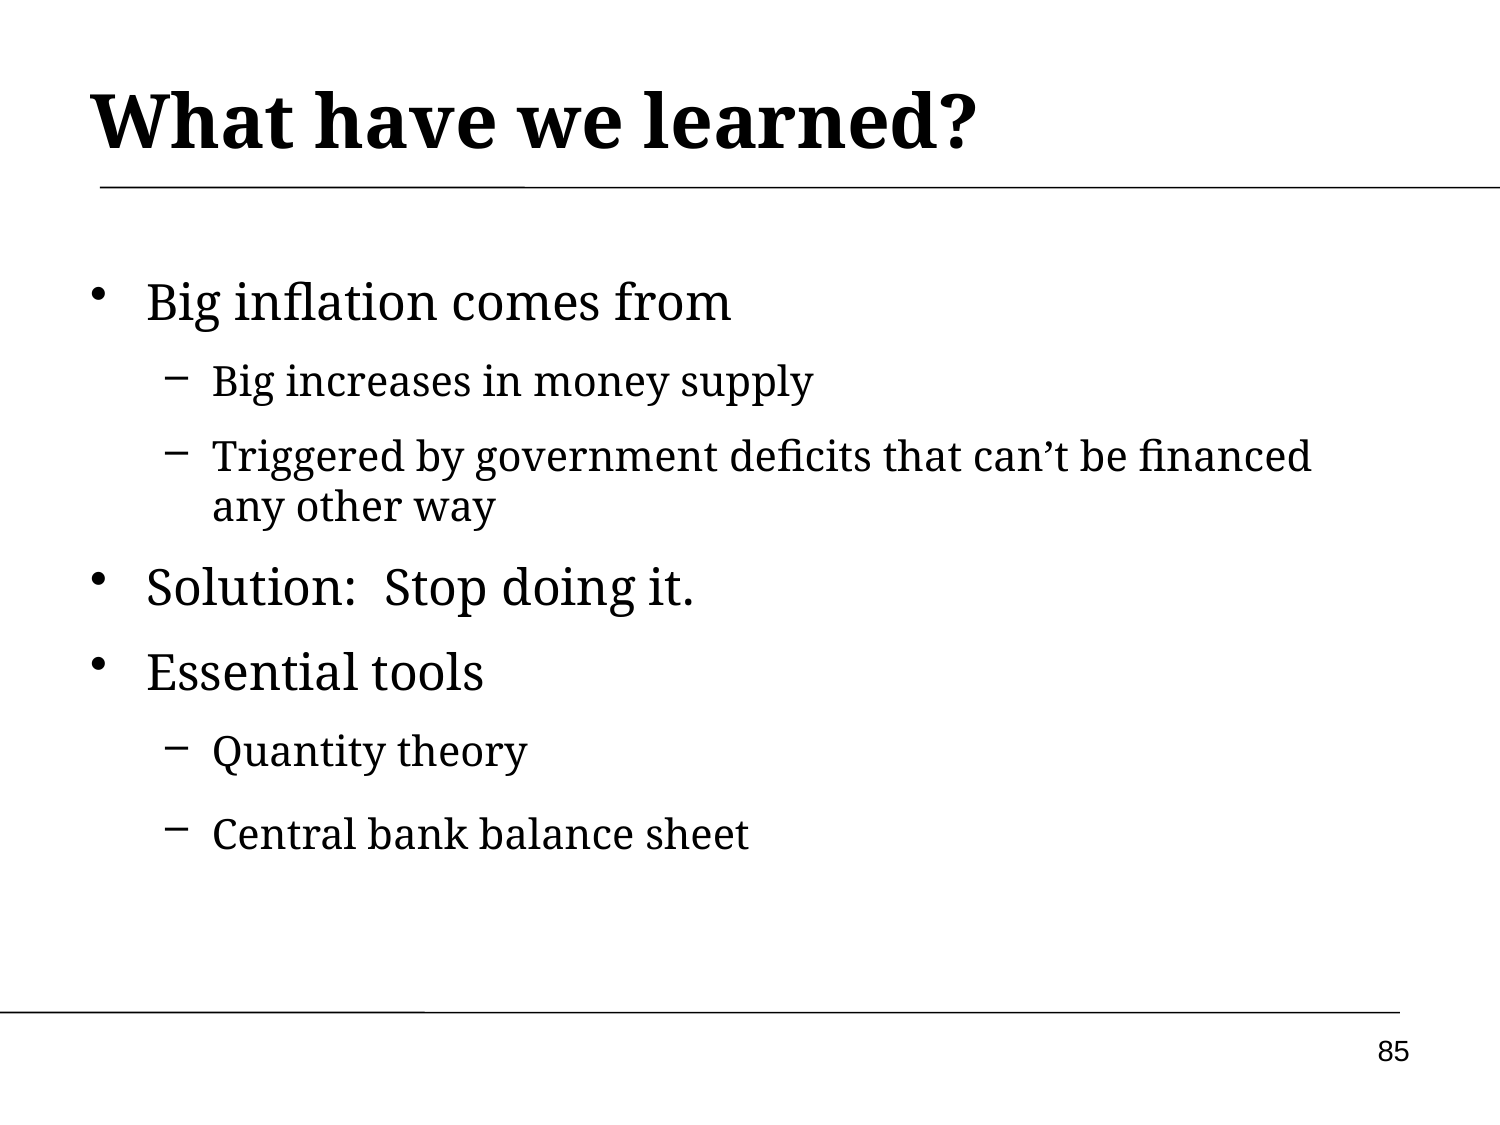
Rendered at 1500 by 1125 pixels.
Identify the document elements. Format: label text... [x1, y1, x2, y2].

title What have we learned? [74, 49, 1426, 188]
list Big inflation comes from Big increases in money supply Triggered by government deficits that can’t be financed any other way Solution: Stop doing it. Essential tools Quantity theory Central bank balance sheet [74, 262, 1401, 1006]
slide_number 85 [1074, 1024, 1426, 1103]
